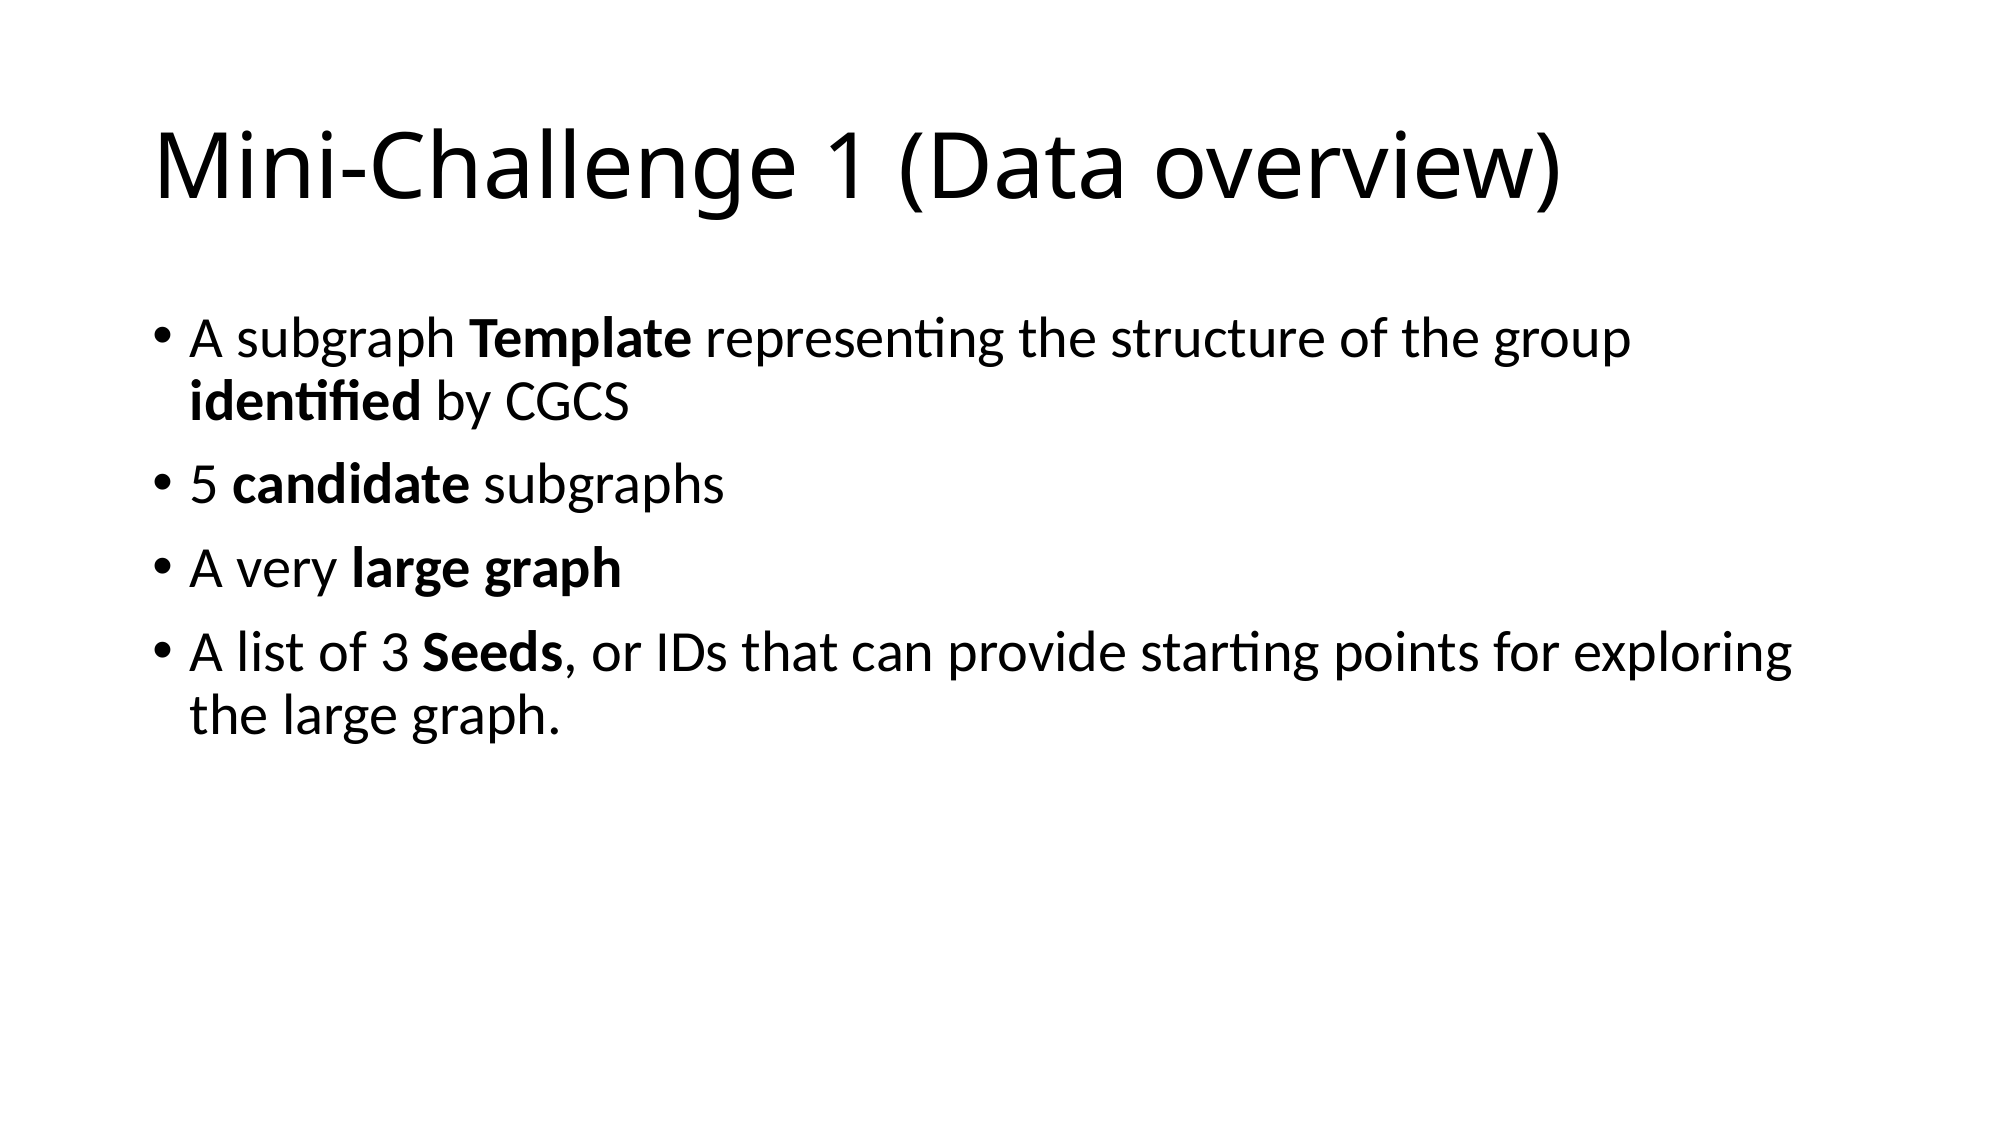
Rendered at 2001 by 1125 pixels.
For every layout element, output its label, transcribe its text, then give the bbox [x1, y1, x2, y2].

list A subgraph Template representing the structure of the group identified by CGCS 5 candidate subgraphs A very large graph A list of 3 Seeds, or IDs that can provide starting points for exploring the large graph. [137, 299, 1863, 1014]
title Mini-Challenge 1 (Data overview) [137, 59, 1863, 278]
